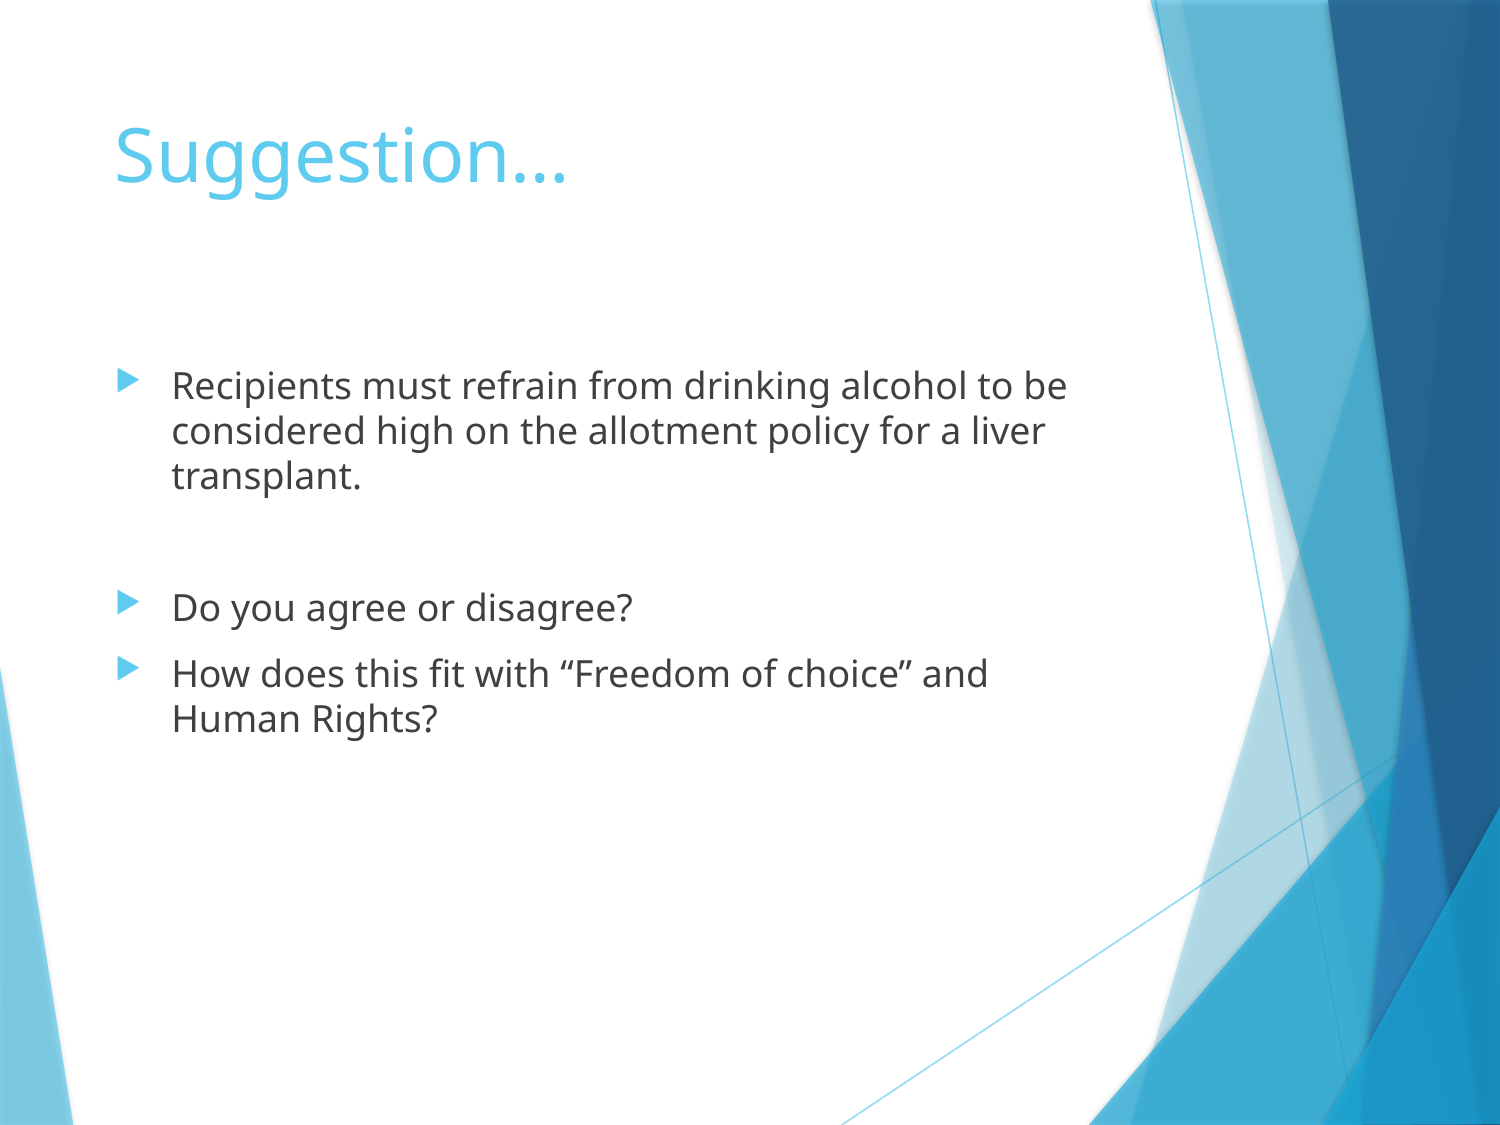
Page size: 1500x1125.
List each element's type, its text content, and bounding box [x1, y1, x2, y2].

list Recipients must refrain from drinking alcohol to be considered high on the allotment policy for a liver transplant. Do you agree or disagree? How does this fit with “Freedom of choice” and Human Rights? [99, 354, 1142, 992]
title Suggestion… [99, 99, 1142, 317]
